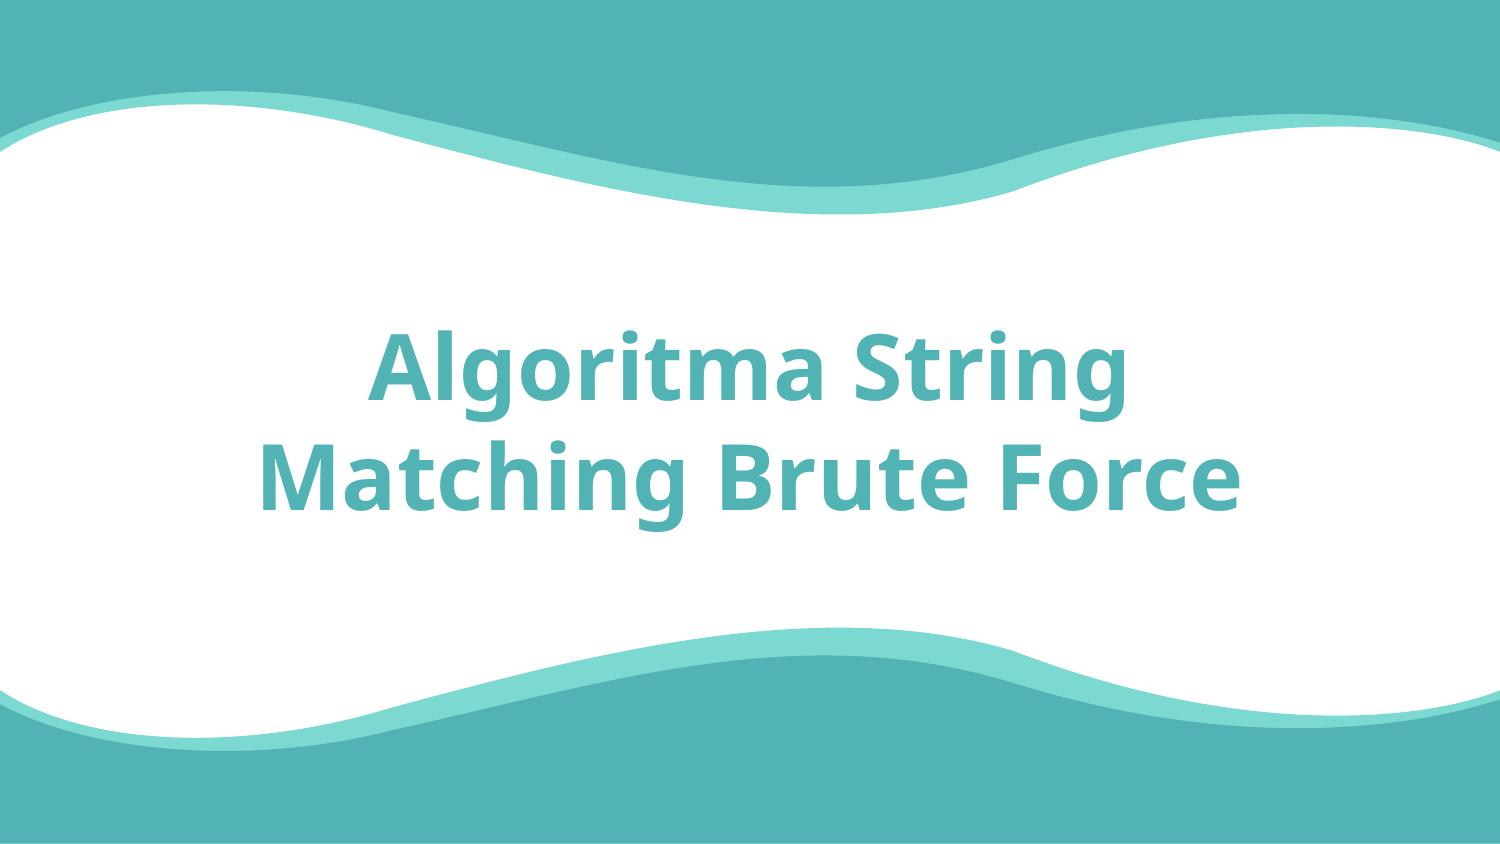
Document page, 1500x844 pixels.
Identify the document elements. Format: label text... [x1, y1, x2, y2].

title Algoritma String Matching Brute Force [184, 299, 1316, 545]
